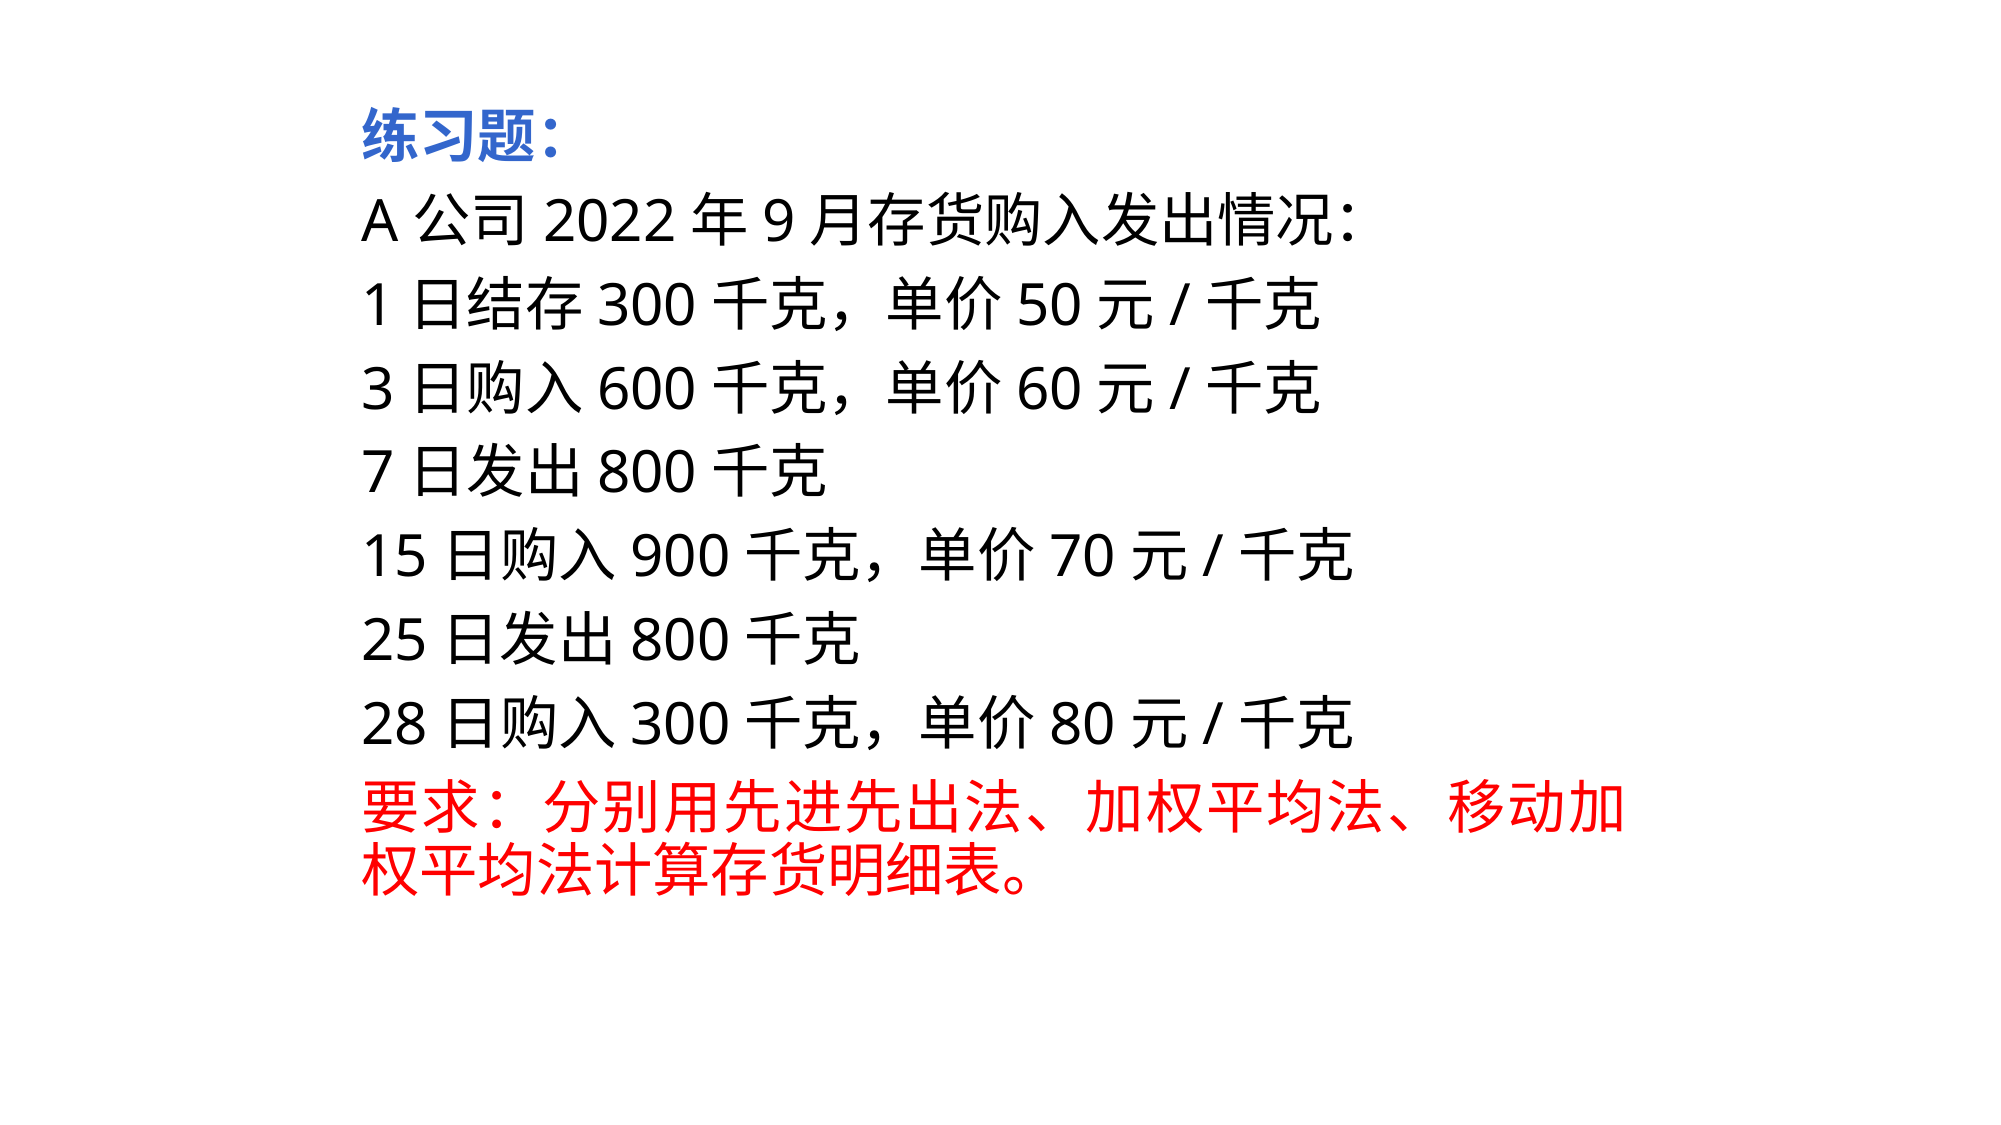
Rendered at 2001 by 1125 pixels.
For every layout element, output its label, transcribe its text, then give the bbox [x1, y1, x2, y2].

text_box 练习题： A公司2022年9月存货购入发出情况： 1日结存300千克，单价50元/千克 3日购入600千克，单价60元/千克 7日发出800千克 15日购入900千克，单价70元/千克 25日发出800千克 28日购入300千克，单价80元/千克 要求：分别用先进先出法、加权平均法、移动加权平均法计算存货明细表。 [350, 101, 1638, 1024]
